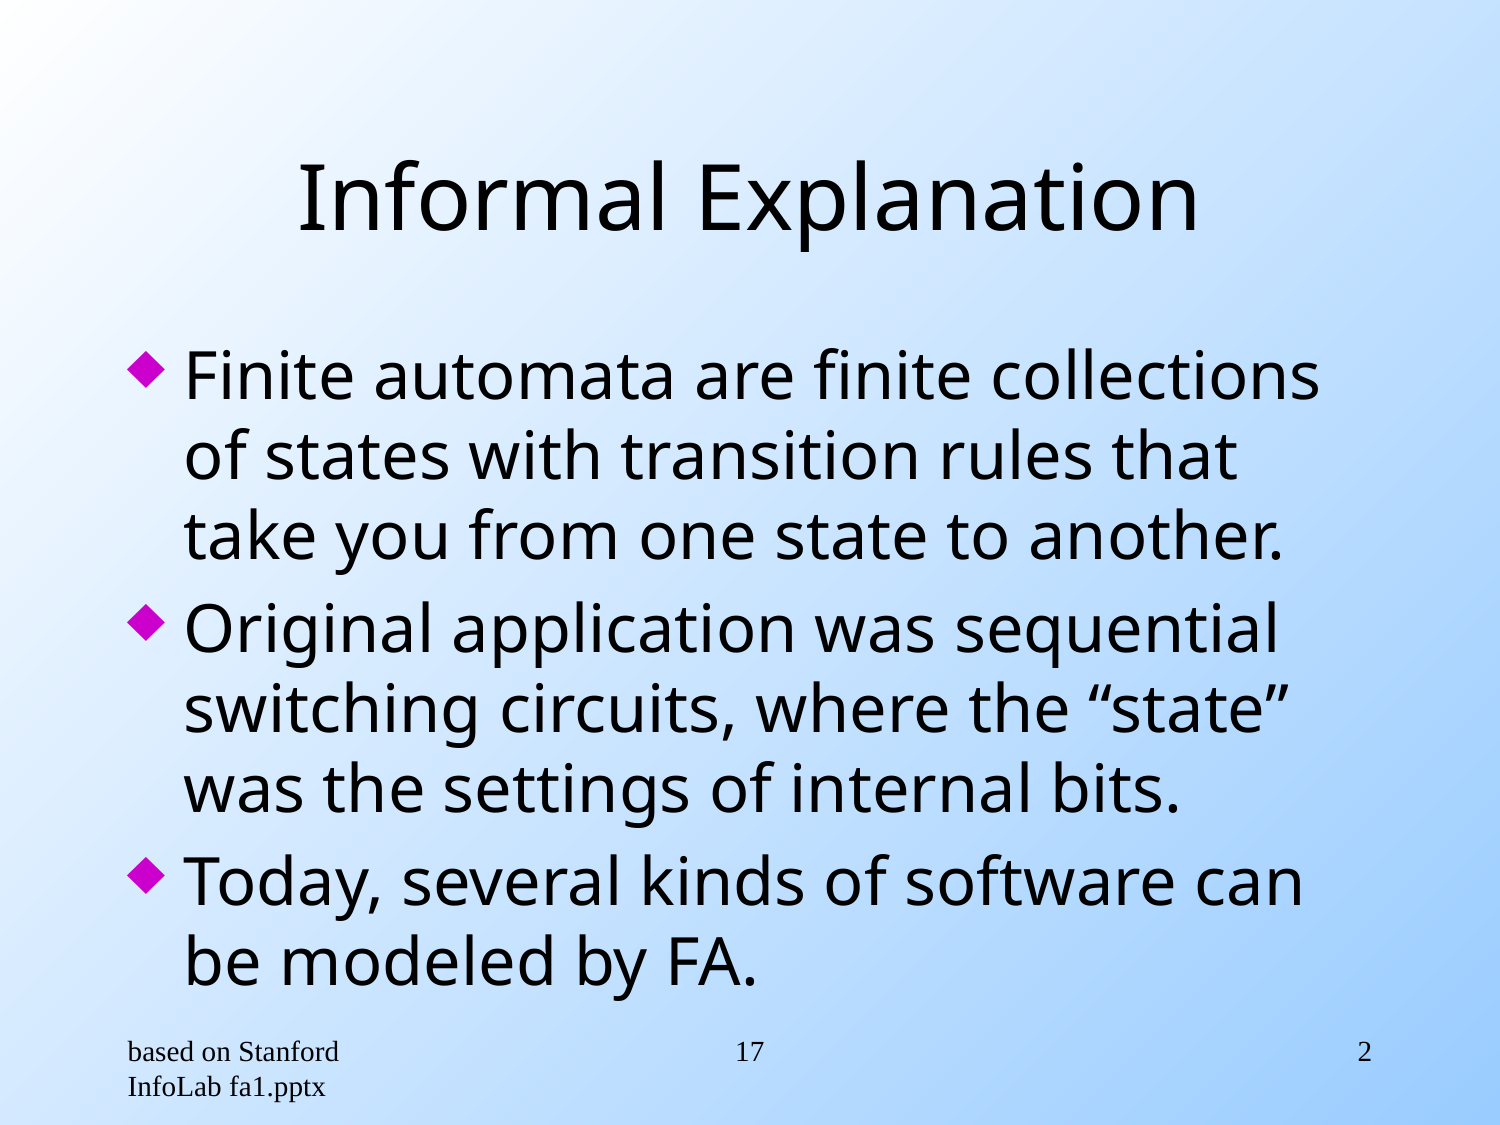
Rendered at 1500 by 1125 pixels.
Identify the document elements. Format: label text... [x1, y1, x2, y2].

slide_number based on Stanford InfoLab fa1.pptx [112, 1024, 426, 1101]
slide_number 2 [1074, 1051, 1388, 1101]
footer 17 [512, 1024, 988, 1101]
list Finite automata are finite collections of states with transition rules that take you from one state to another. Original application was sequential switching circuits, where the “state” was the settings of internal bits. Today, several kinds of software can be modeled by FA. [112, 324, 1388, 1051]
title Informal Explanation [112, 99, 1388, 288]
